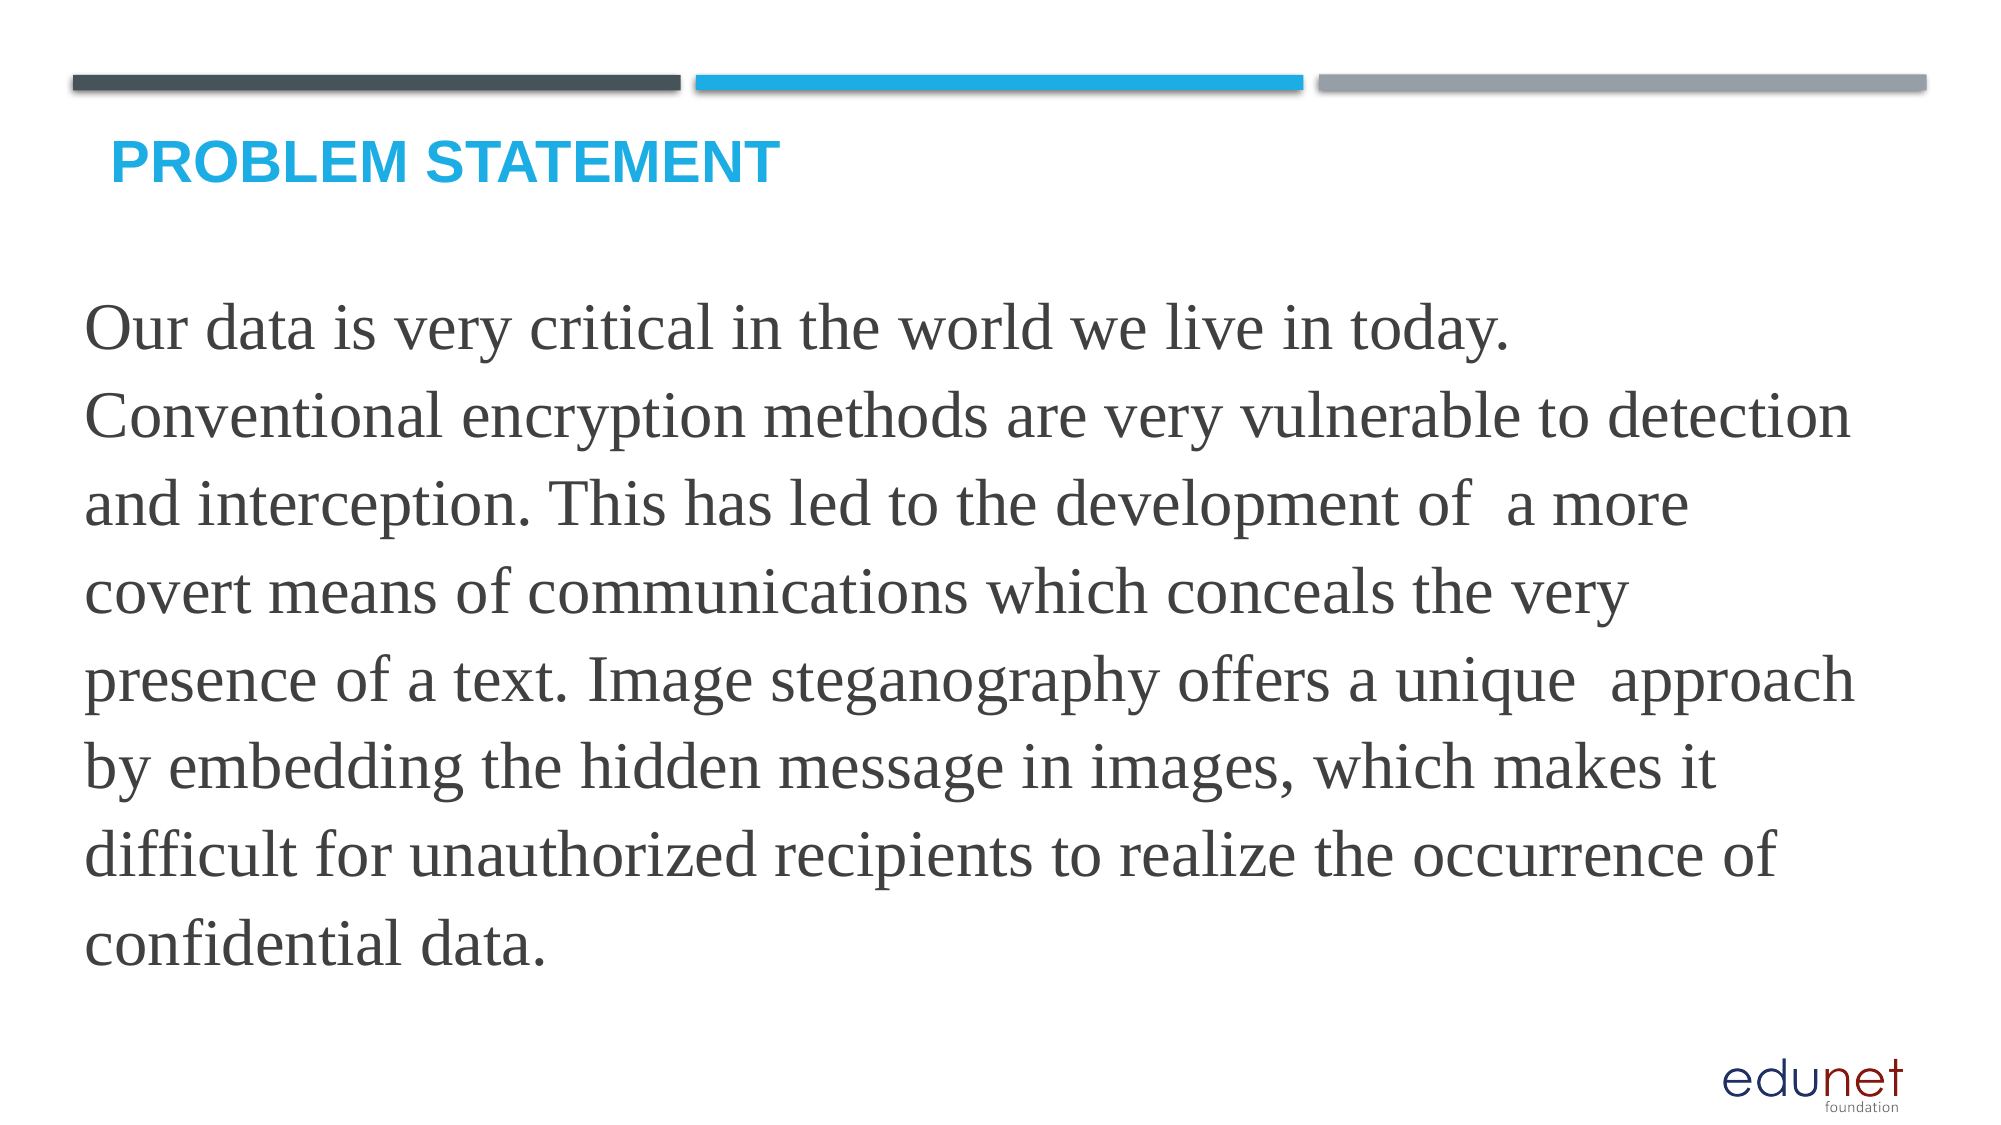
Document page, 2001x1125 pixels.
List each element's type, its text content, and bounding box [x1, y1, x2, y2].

picture [1719, 1056, 1905, 1116]
list Our data is very critical in the world we live in today. Conventional encryption methods are very vulnerable to detection and interception. This has led to the development of a more covert means of communications which conceals the very presence of a text. Image steganography offers a unique approach by embedding the hidden message in images, which makes it difficult for unauthorized recipients to realize the occurrence of confidential data. [69, 243, 1879, 1010]
title Problem Statement [95, 115, 1905, 203]
